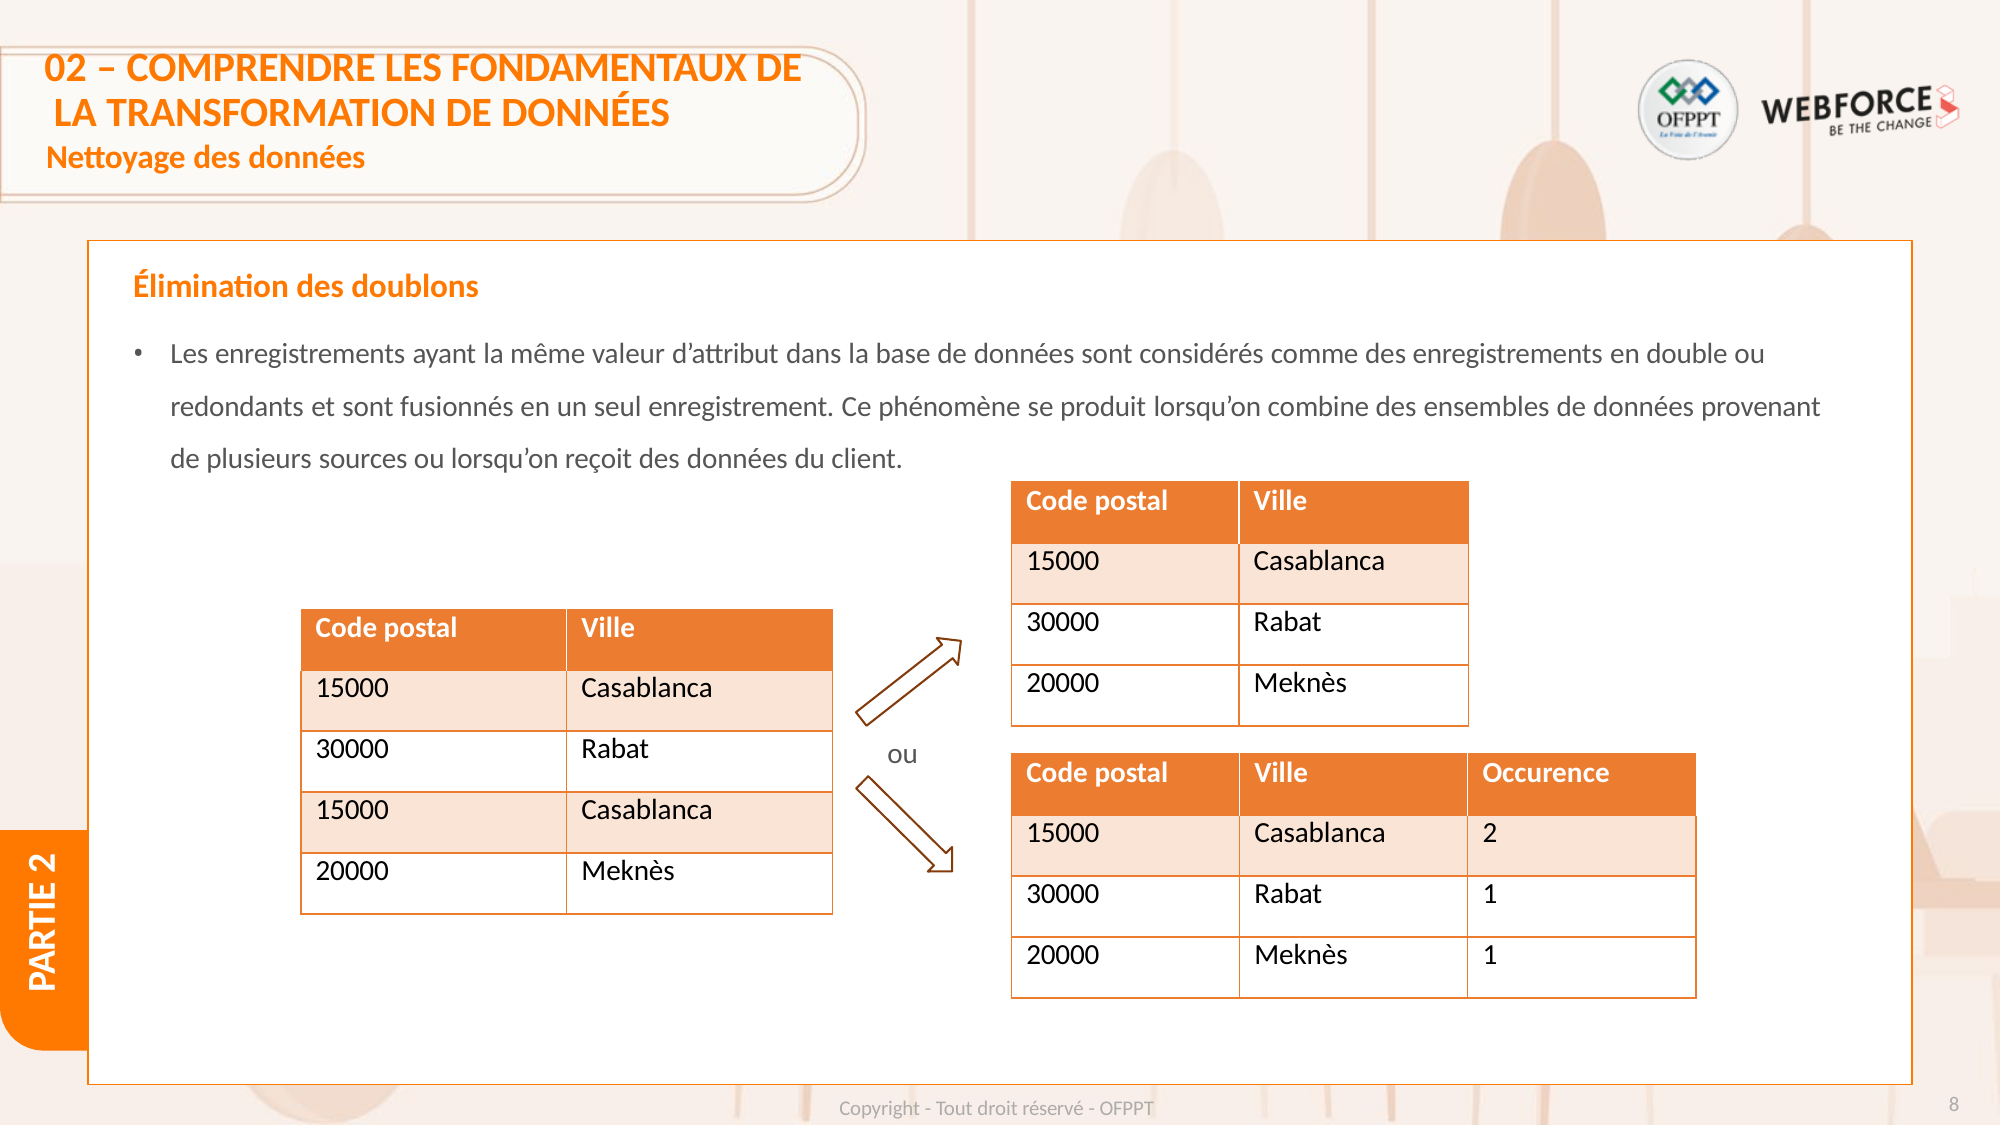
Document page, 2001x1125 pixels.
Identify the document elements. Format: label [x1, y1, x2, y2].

picture [0, 0, 2000, 1125]
text_box [0, 239, 1913, 1086]
text_box [854, 636, 963, 873]
